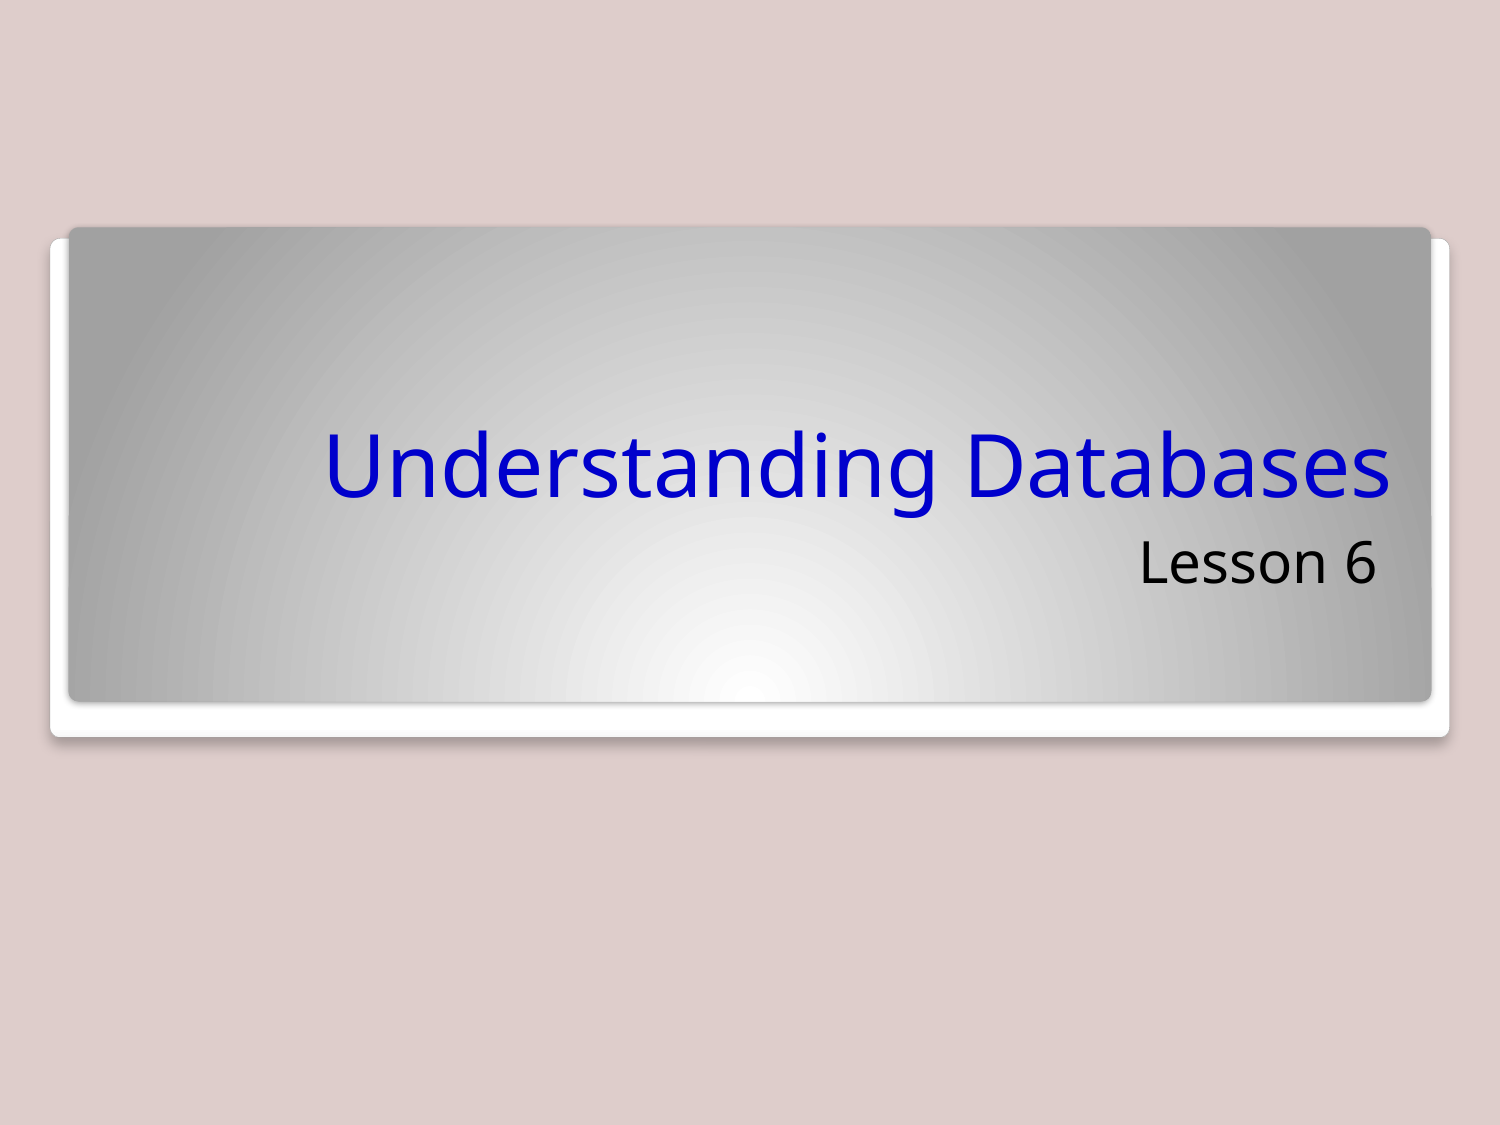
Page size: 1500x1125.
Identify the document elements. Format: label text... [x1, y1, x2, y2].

text_box [65, 224, 1435, 705]
title Understanding Databases [0, 299, 1401, 523]
list Lesson 6 [50, 525, 1393, 688]
text_box [46, 235, 1453, 741]
